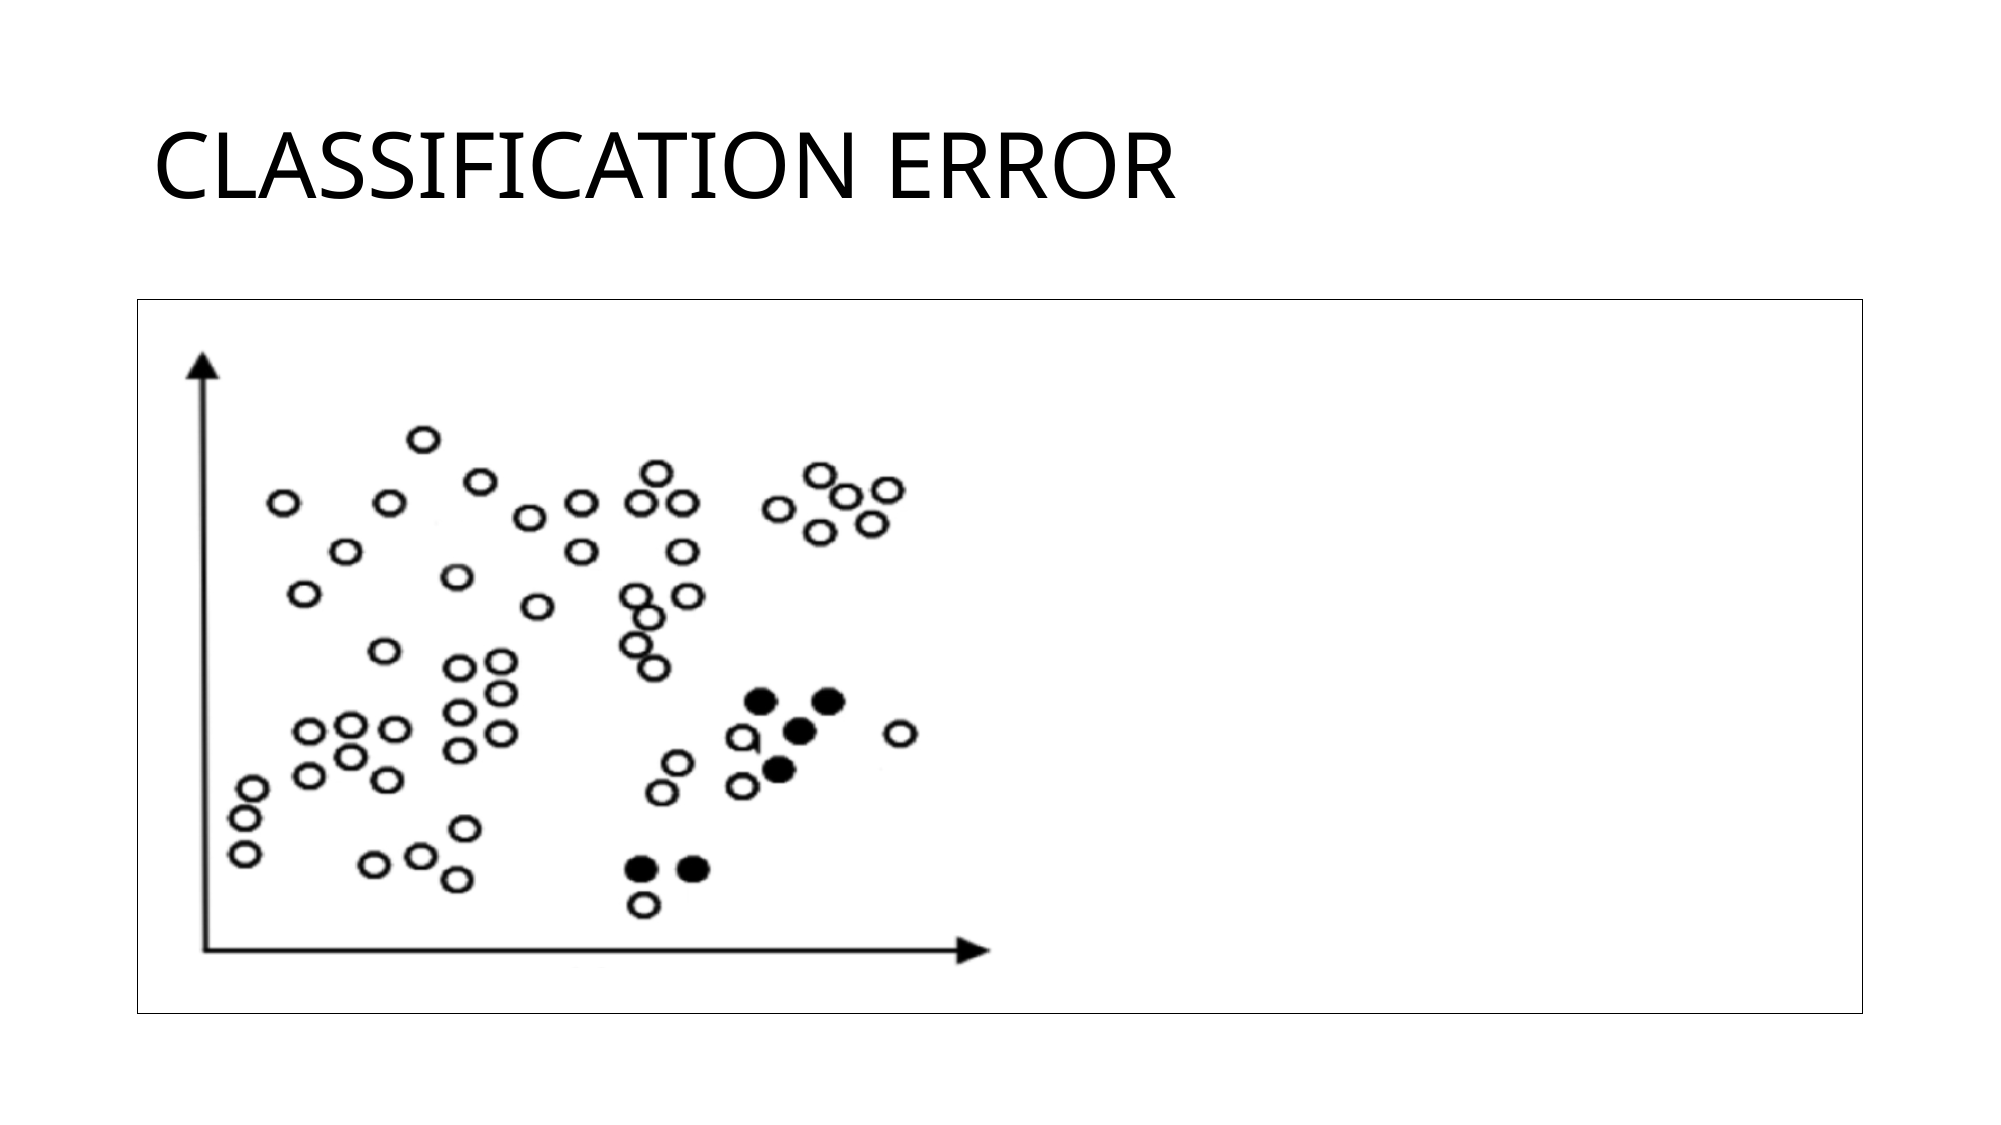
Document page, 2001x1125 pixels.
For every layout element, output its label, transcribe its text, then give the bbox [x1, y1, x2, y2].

picture [155, 345, 1153, 968]
title CLASSIFICATION ERROR [137, 59, 1863, 278]
list [137, 299, 1863, 1014]
